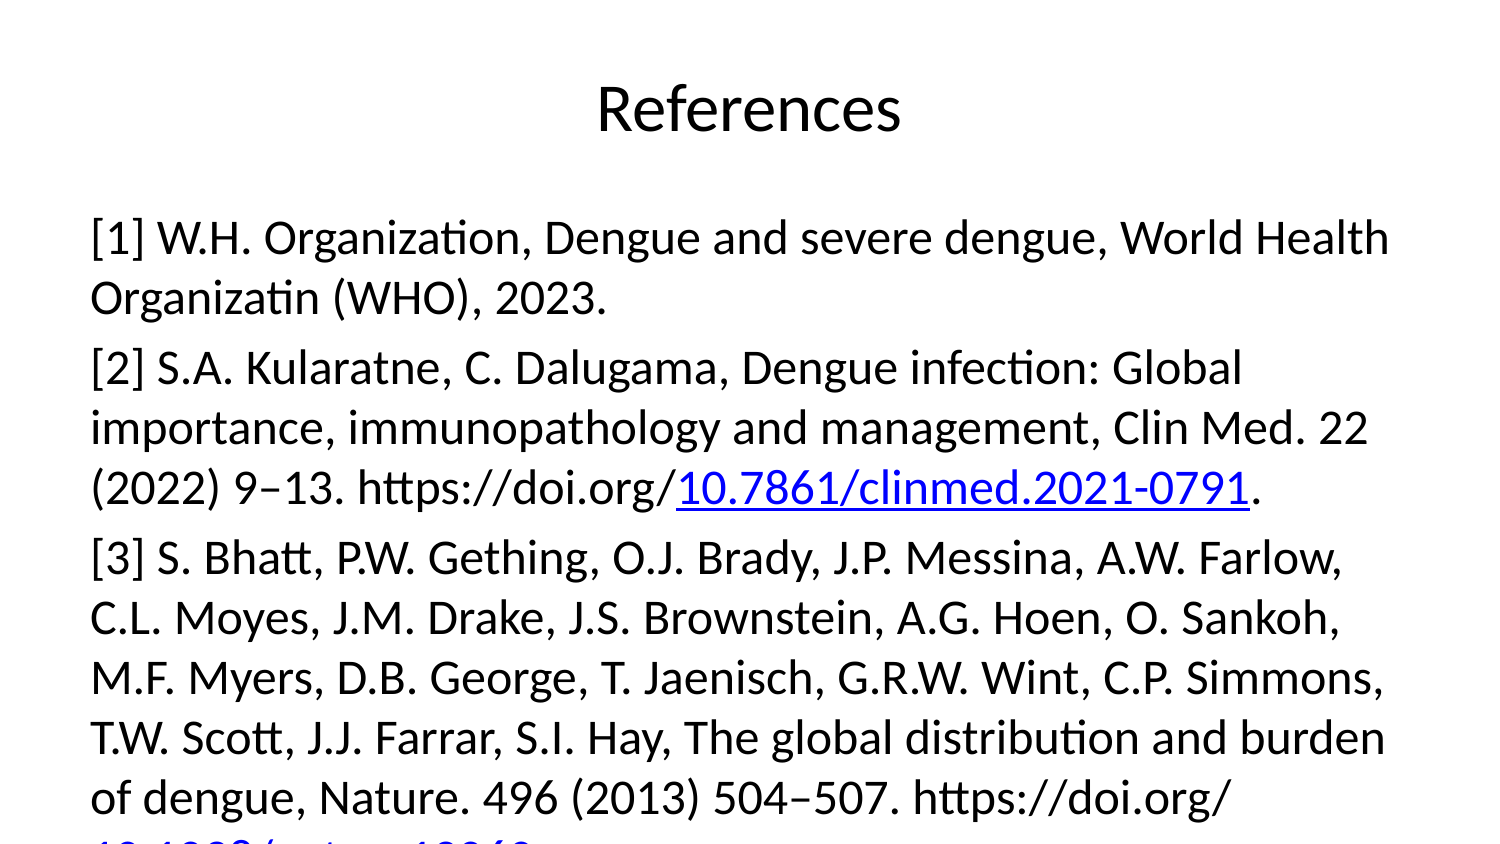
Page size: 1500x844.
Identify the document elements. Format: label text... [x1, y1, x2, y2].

title References [75, 33, 1425, 175]
list [1] W.H. Organization, Dengue and severe dengue, World Health Organizatin (WHO), 2023. [2] S.A. Kularatne, C. Dalugama, Dengue infection: Global importance, immunopathology and management, Clin Med. 22 (2022) 9–13. https://doi.org/10.7861/clinmed.2021-0791. [3] S. Bhatt, P.W. Gething, O.J. Brady, J.P. Messina, A.W. Farlow, C.L. Moyes, J.M. Drake, J.S. Brownstein, A.G. Hoen, O. Sankoh, M.F. Myers, D.B. George, T. Jaenisch, G.R.W. Wint, C.P. Simmons, T.W. Scott, J.J. Farrar, S.I. Hay, The global distribution and burden of dengue, Nature. 496 (2013) 504–507. https://doi.org/10.1038/nature12060. [4] C.C. Tam, H. Tissera, A.M. de Silva, A.D. De Silva, H.S. Margolis, A. Amarasinge, Estimates of Dengue Force of Infection in Children in Colombo, Sri Lanka, PLoS Negl Trop Dis. 7 (2013) e2259. https://doi.org/10.1371/journal.pntd.0002259. [5] N.L. Achee, F. Gould, T.A. Perkins, R.C. Reiner, A.C. Morrison, S.A. Ritchie, D.J. Gubler, R. Teyssou, T.W. Scott, A Critical Assessment of Vector Control for Dengue Prevention, PLoS Negl Trop Dis. 9 (2015) e0003655. https://doi.org/10.1371/journal.pntd.0003655. [6] N. Kanakaratne, W.M.P.B. Wahala, W.B. Messer, H.A. Tissera, A. Shahani, N. Abeysinghe, A.M. de Silva, M. Gunasekera, Severe Dengue Epidemics in Sri Lanka, 2003–2006, Emerg. Infect. Dis. 15 (2009) 192–199. https://doi.org/10.3201/eid1502.080926. [75, 196, 1425, 754]
